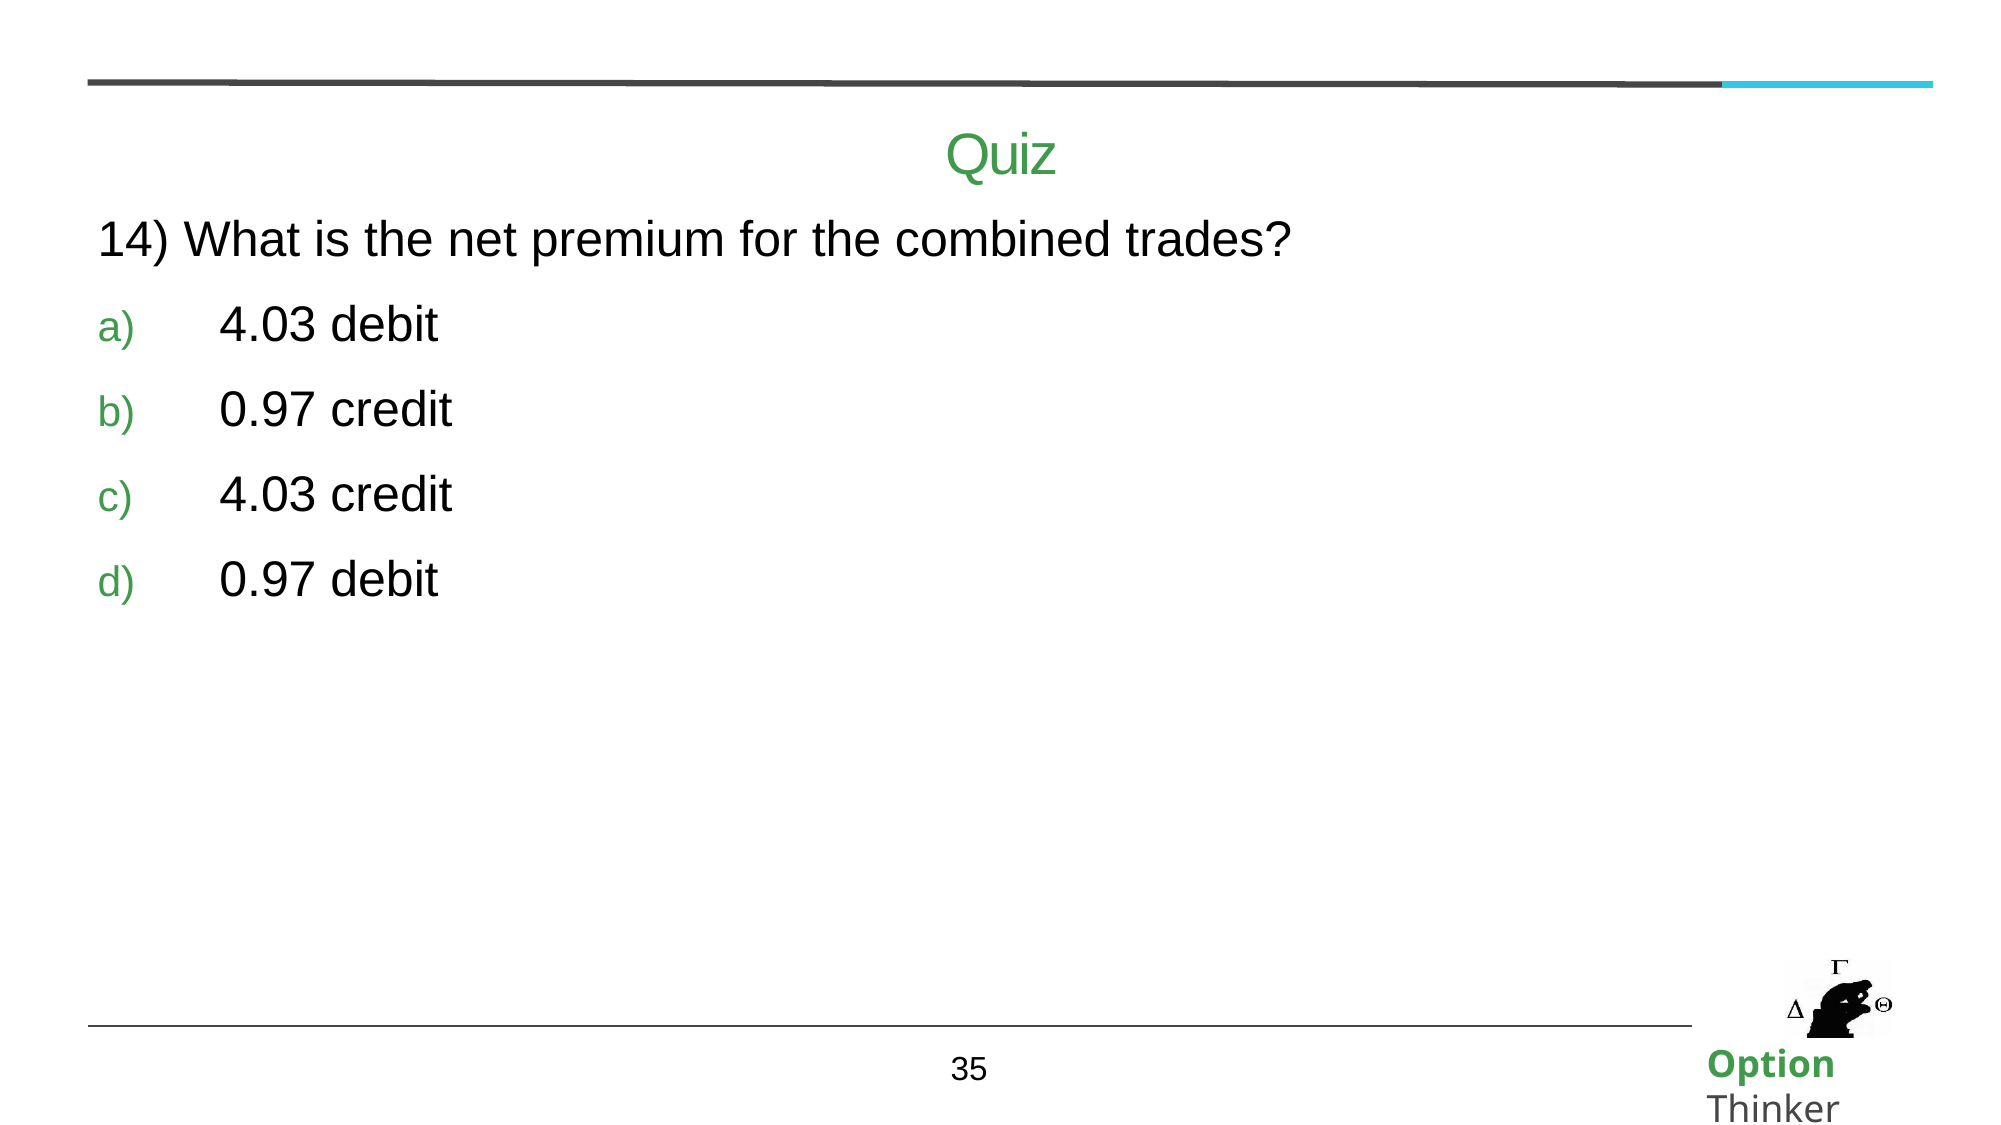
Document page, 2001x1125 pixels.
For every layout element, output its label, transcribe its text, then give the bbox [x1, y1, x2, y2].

list 14) What is the net premium for the combined trades? 4.03 debit 0.97 credit 4.03 credit 0.97 debit [82, 198, 1883, 931]
title Quiz [101, 102, 1902, 199]
picture [1785, 959, 1893, 1038]
